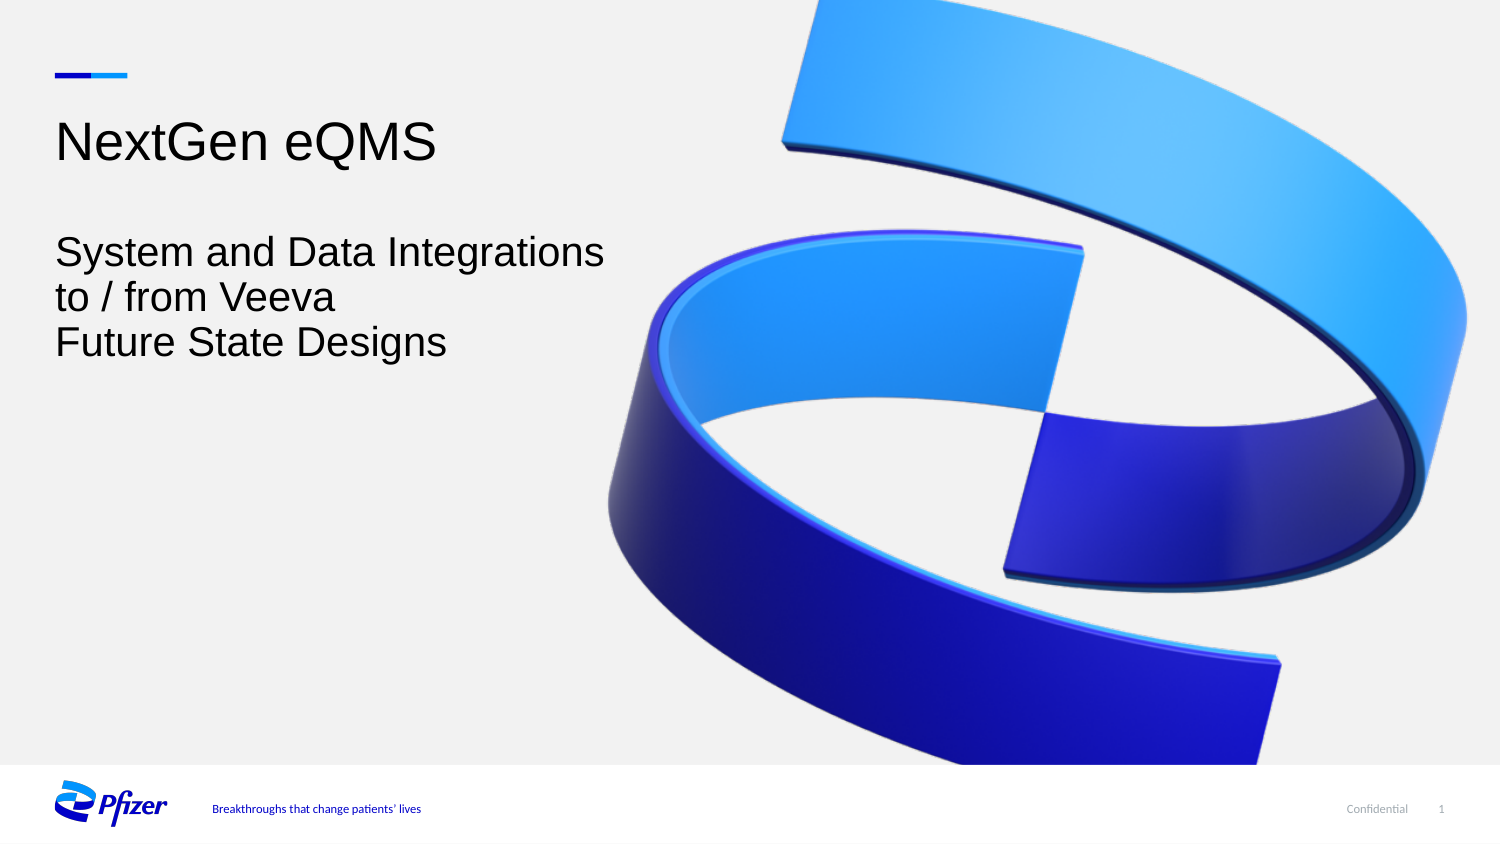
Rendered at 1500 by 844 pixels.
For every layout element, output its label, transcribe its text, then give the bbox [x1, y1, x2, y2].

picture [594, 0, 1500, 764]
picture [54, 780, 168, 827]
title NextGen eQMS System and Data Integrations to / from Veeva Future State Designs [55, 113, 626, 348]
